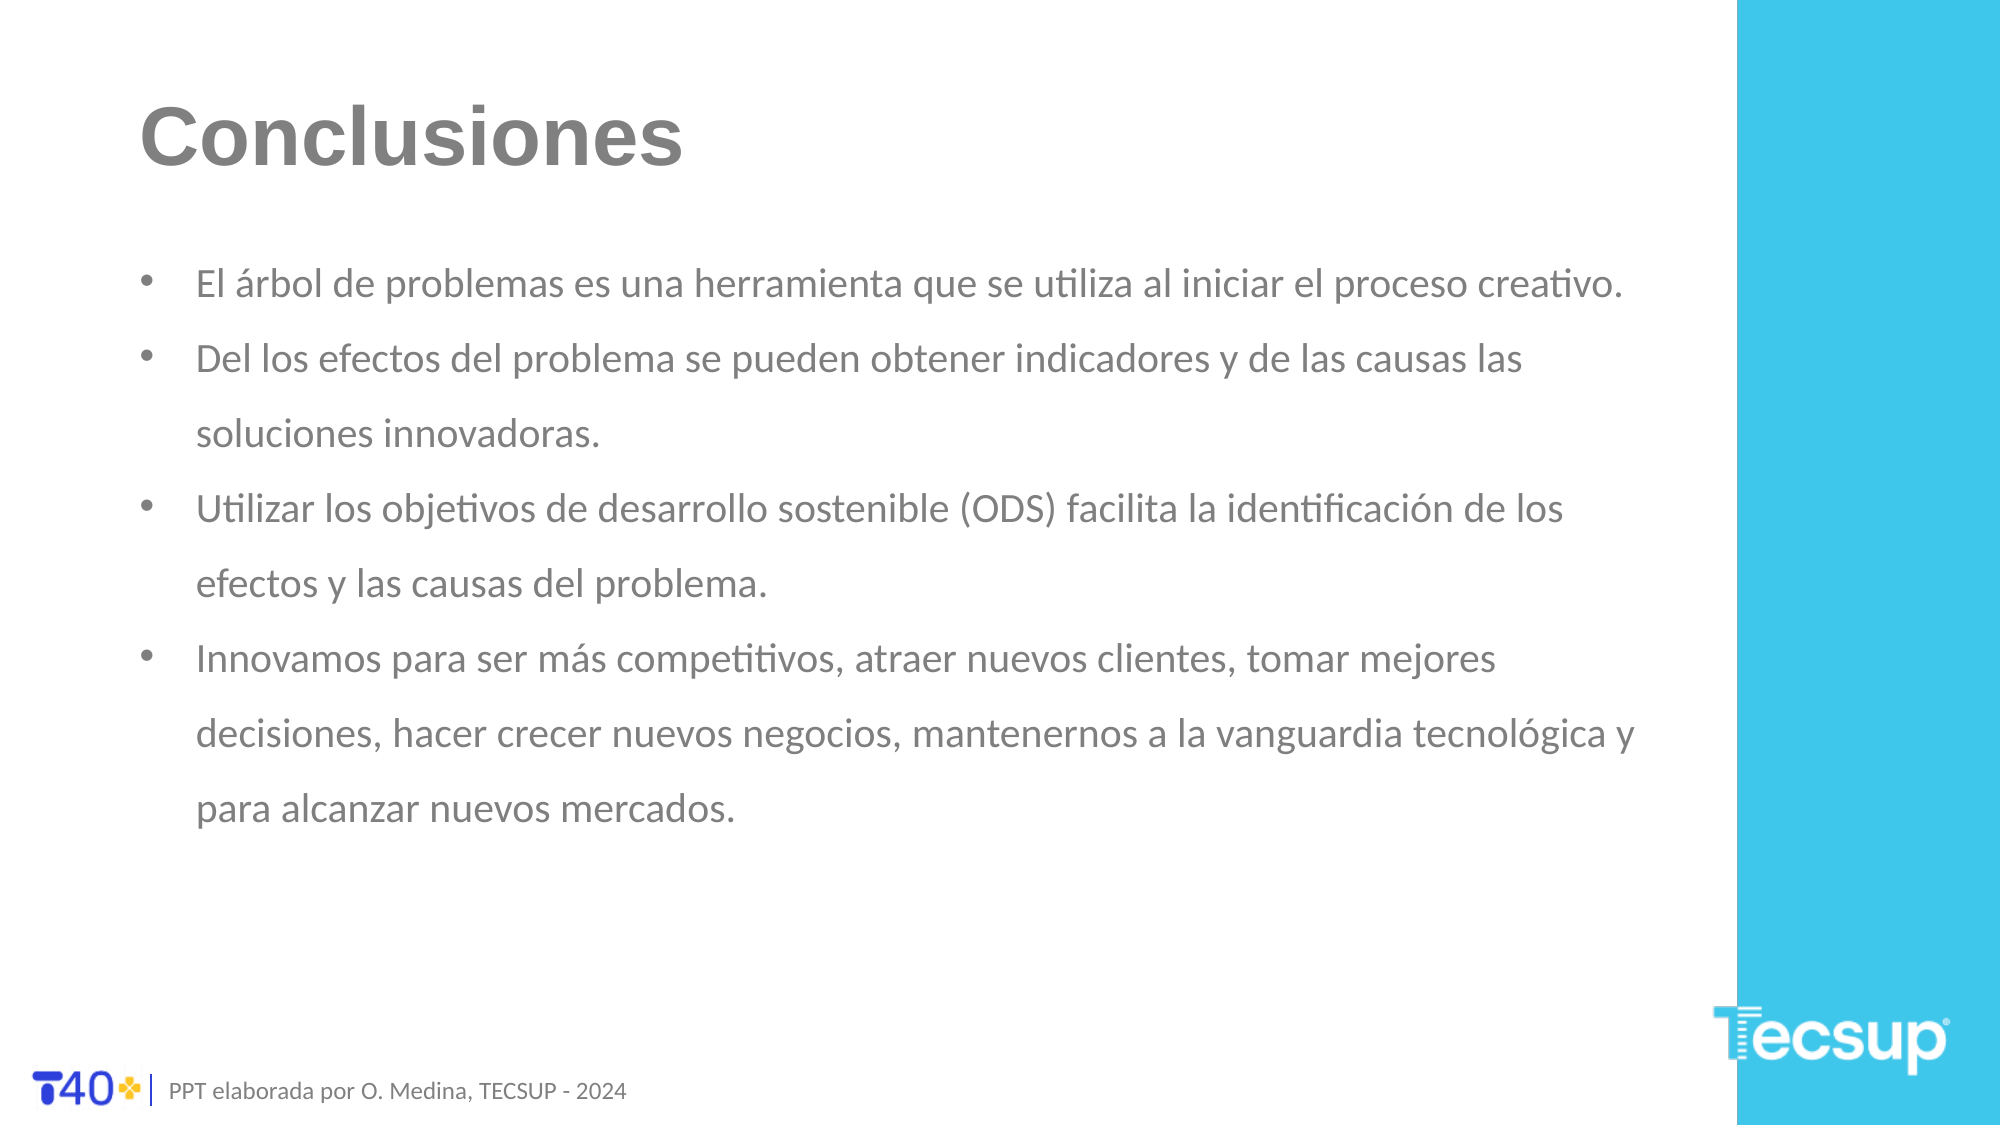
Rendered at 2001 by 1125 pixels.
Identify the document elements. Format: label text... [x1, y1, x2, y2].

text_box El árbol de problemas es una herramienta que se utiliza al iniciar el proceso creativo. Del los efectos del problema se pueden obtener indicadores y de las causas las soluciones innovadoras. Utilizar los objetivos de desarrollo sostenible (ODS) facilita la identificación de los efectos y las causas del problema. Innovamos para ser más competitivos, atraer nuevos clientes, tomar mejores decisiones, hacer crecer nuevos negocios, mantenernos a la vanguardia tecnológica y para alcanzar nuevos mercados. [124, 223, 1656, 1003]
title Conclusiones [124, 57, 1440, 220]
text_box PPT elaborada por O. Medina, TECSUP - 2024 [130, 1067, 643, 1112]
picture [26, 1063, 144, 1110]
